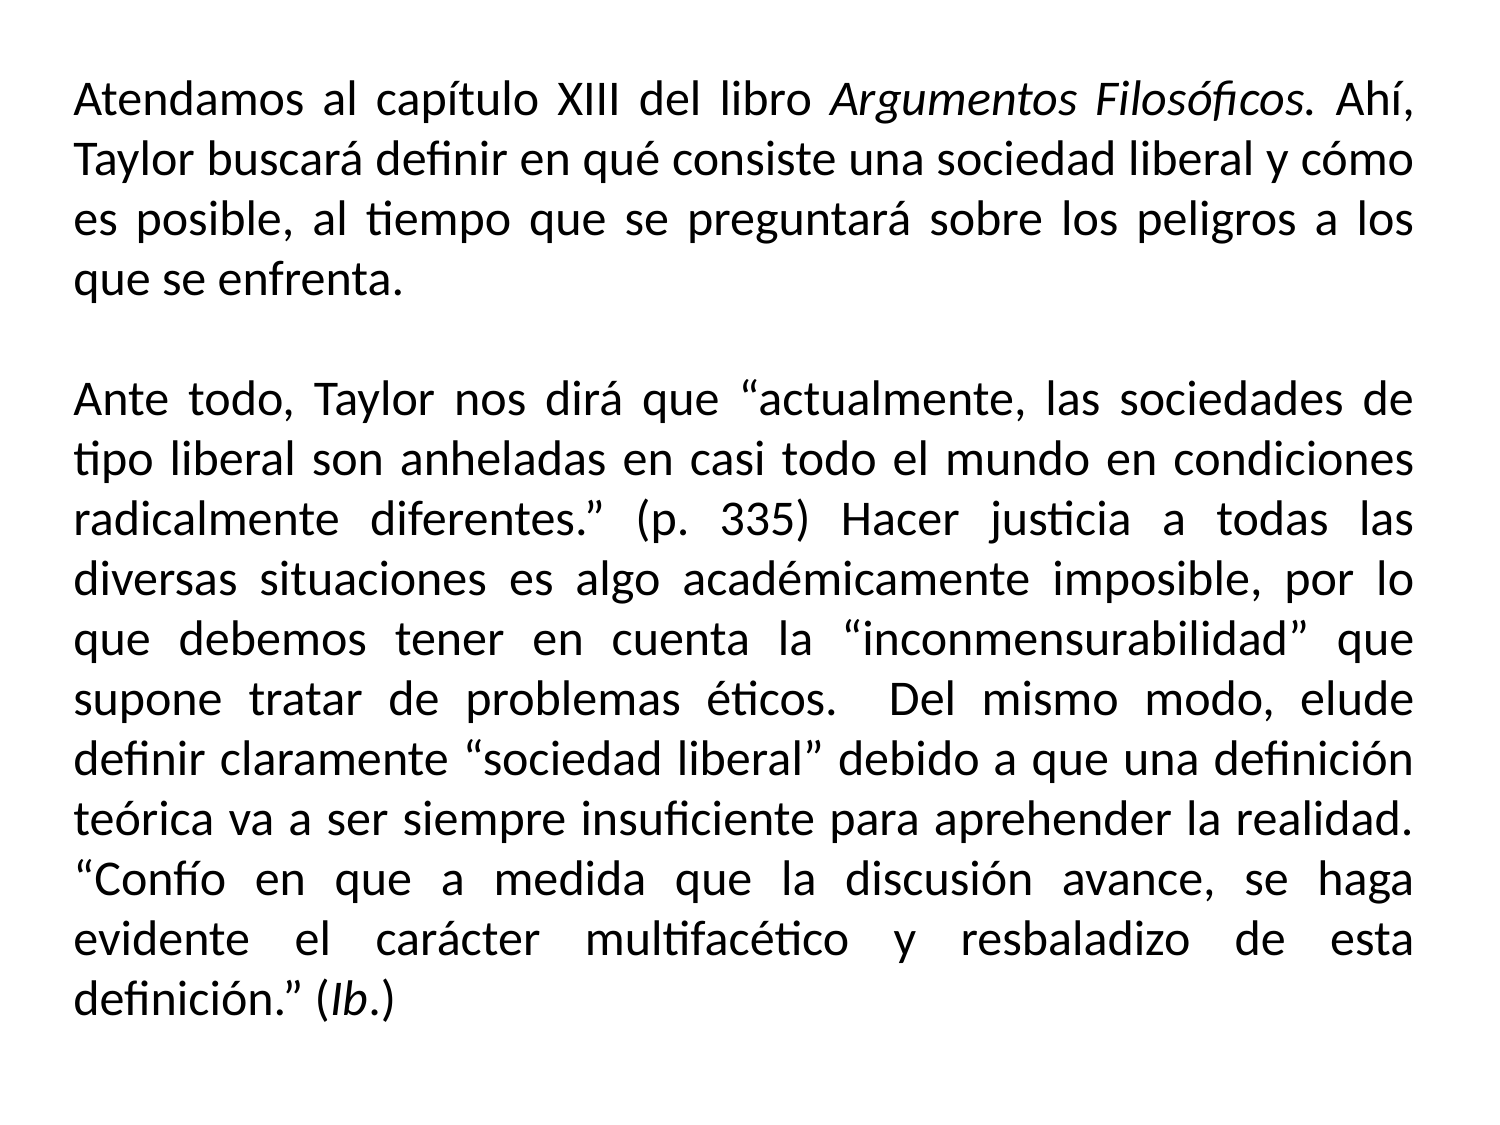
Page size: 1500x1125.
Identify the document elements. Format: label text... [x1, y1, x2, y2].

text_box Atendamos al capítulo XIII del libro Argumentos Filosóficos. Ahí, Taylor buscará definir en qué consiste una sociedad liberal y cómo es posible, al tiempo que se preguntará sobre los peligros a los que se enfrenta. Ante todo, Taylor nos dirá que “actualmente, las sociedades de tipo liberal son anheladas en casi todo el mundo en condiciones radicalmente diferentes.” (p. 335) Hacer justicia a todas las diversas situaciones es algo académicamente imposible, por lo que debemos tener en cuenta la “inconmensurabilidad” que supone tratar de problemas éticos. Del mismo modo, elude definir claramente “sociedad liberal” debido a que una definición teórica va a ser siempre insuficiente para aprehender la realidad. “Confío en que a medida que la discusión avance, se haga evidente el carácter multifacético y resbaladizo de esta definición.” (Ib.) [58, 58, 1430, 1125]
